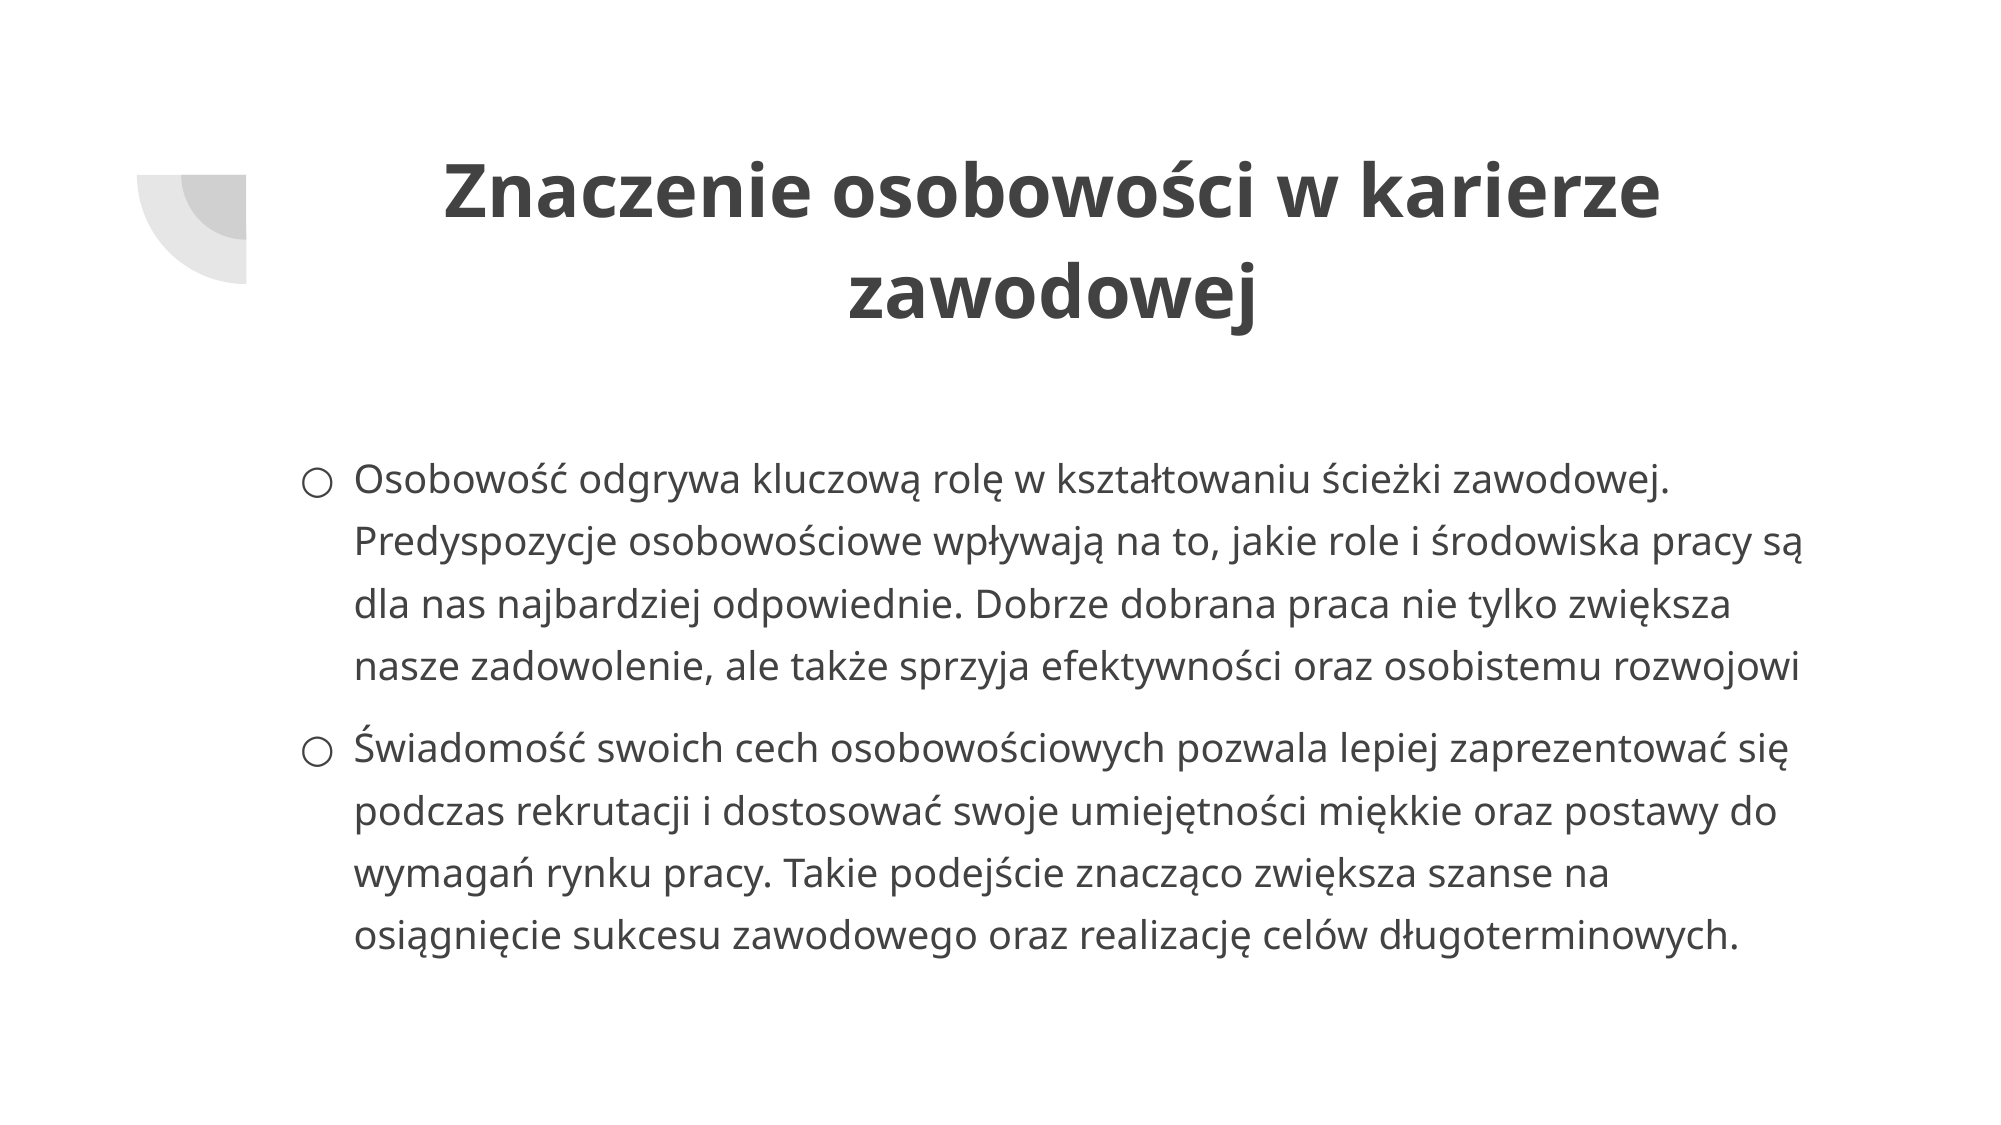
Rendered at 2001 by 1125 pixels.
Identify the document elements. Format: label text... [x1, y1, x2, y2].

title Znaczenie osobowości w karierze zawodowej [285, 130, 1823, 350]
list Osobowość odgrywa kluczową rolę w kształtowaniu ścieżki zawodowej. Predyspozycje osobowościowe wpływają na to, jakie role i środowiska pracy są dla nas najbardziej odpowiednie. Dobrze dobrana praca nie tylko zwiększa nasze zadowolenie, ale także sprzyja efektywności oraz osobistemu rozwojowi Świadomość swoich cech osobowościowych pozwala lepiej zaprezentować się podczas rekrutacji i dostosować swoje umiejętności miękkie oraz postawy do wymagań rynku pracy. Takie podejście znacząco zwiększa szanse na osiągnięcie sukcesu zawodowego oraz realizację celów długoterminowych. [285, 435, 1823, 992]
